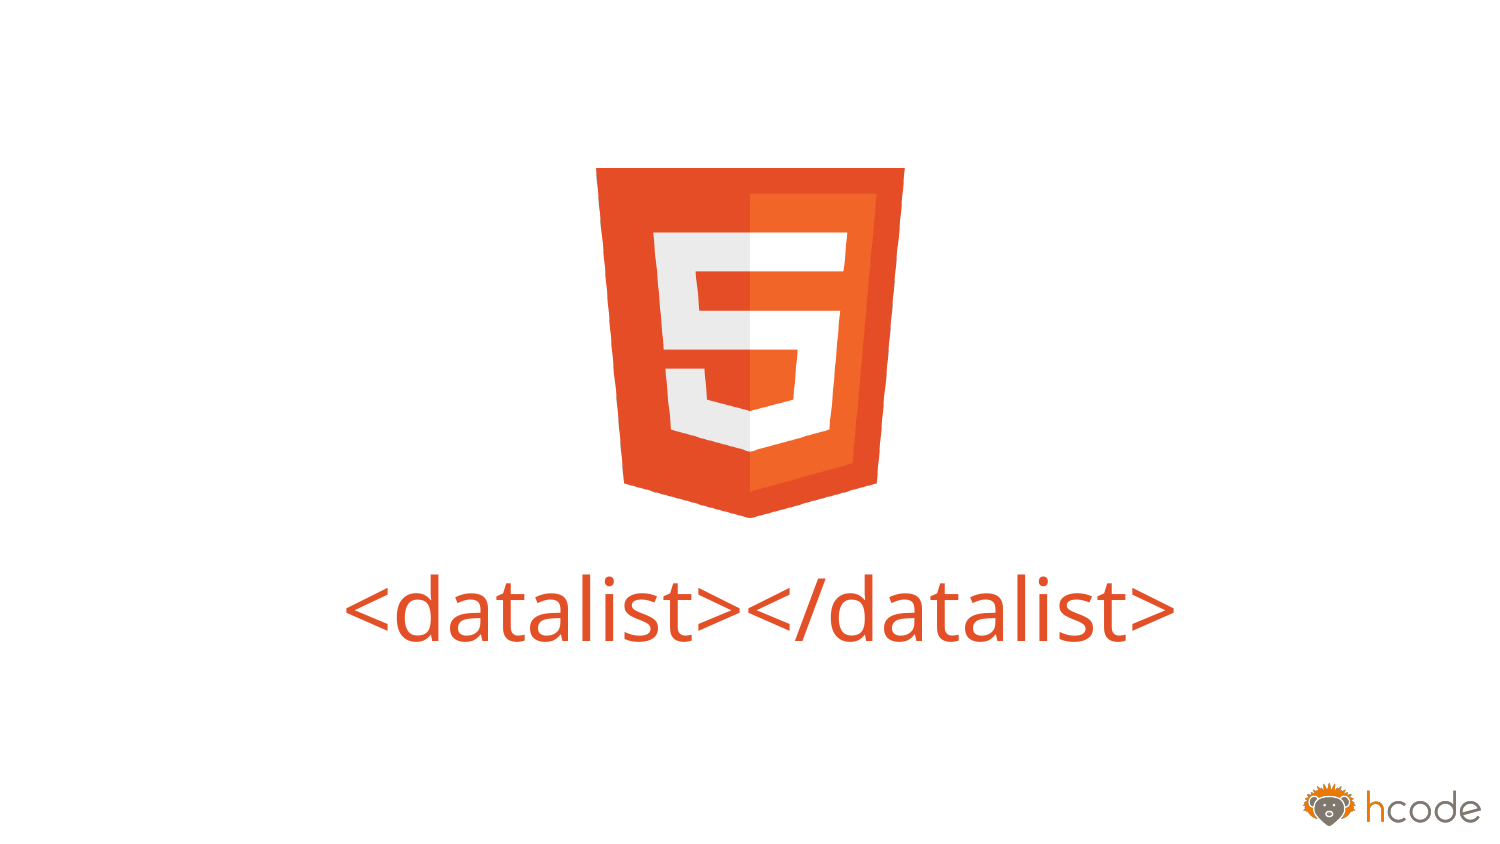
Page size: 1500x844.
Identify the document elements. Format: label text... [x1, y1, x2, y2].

picture [1303, 783, 1482, 827]
text_box <datalist></datalist> [78, 539, 1443, 668]
picture [575, 168, 925, 518]
